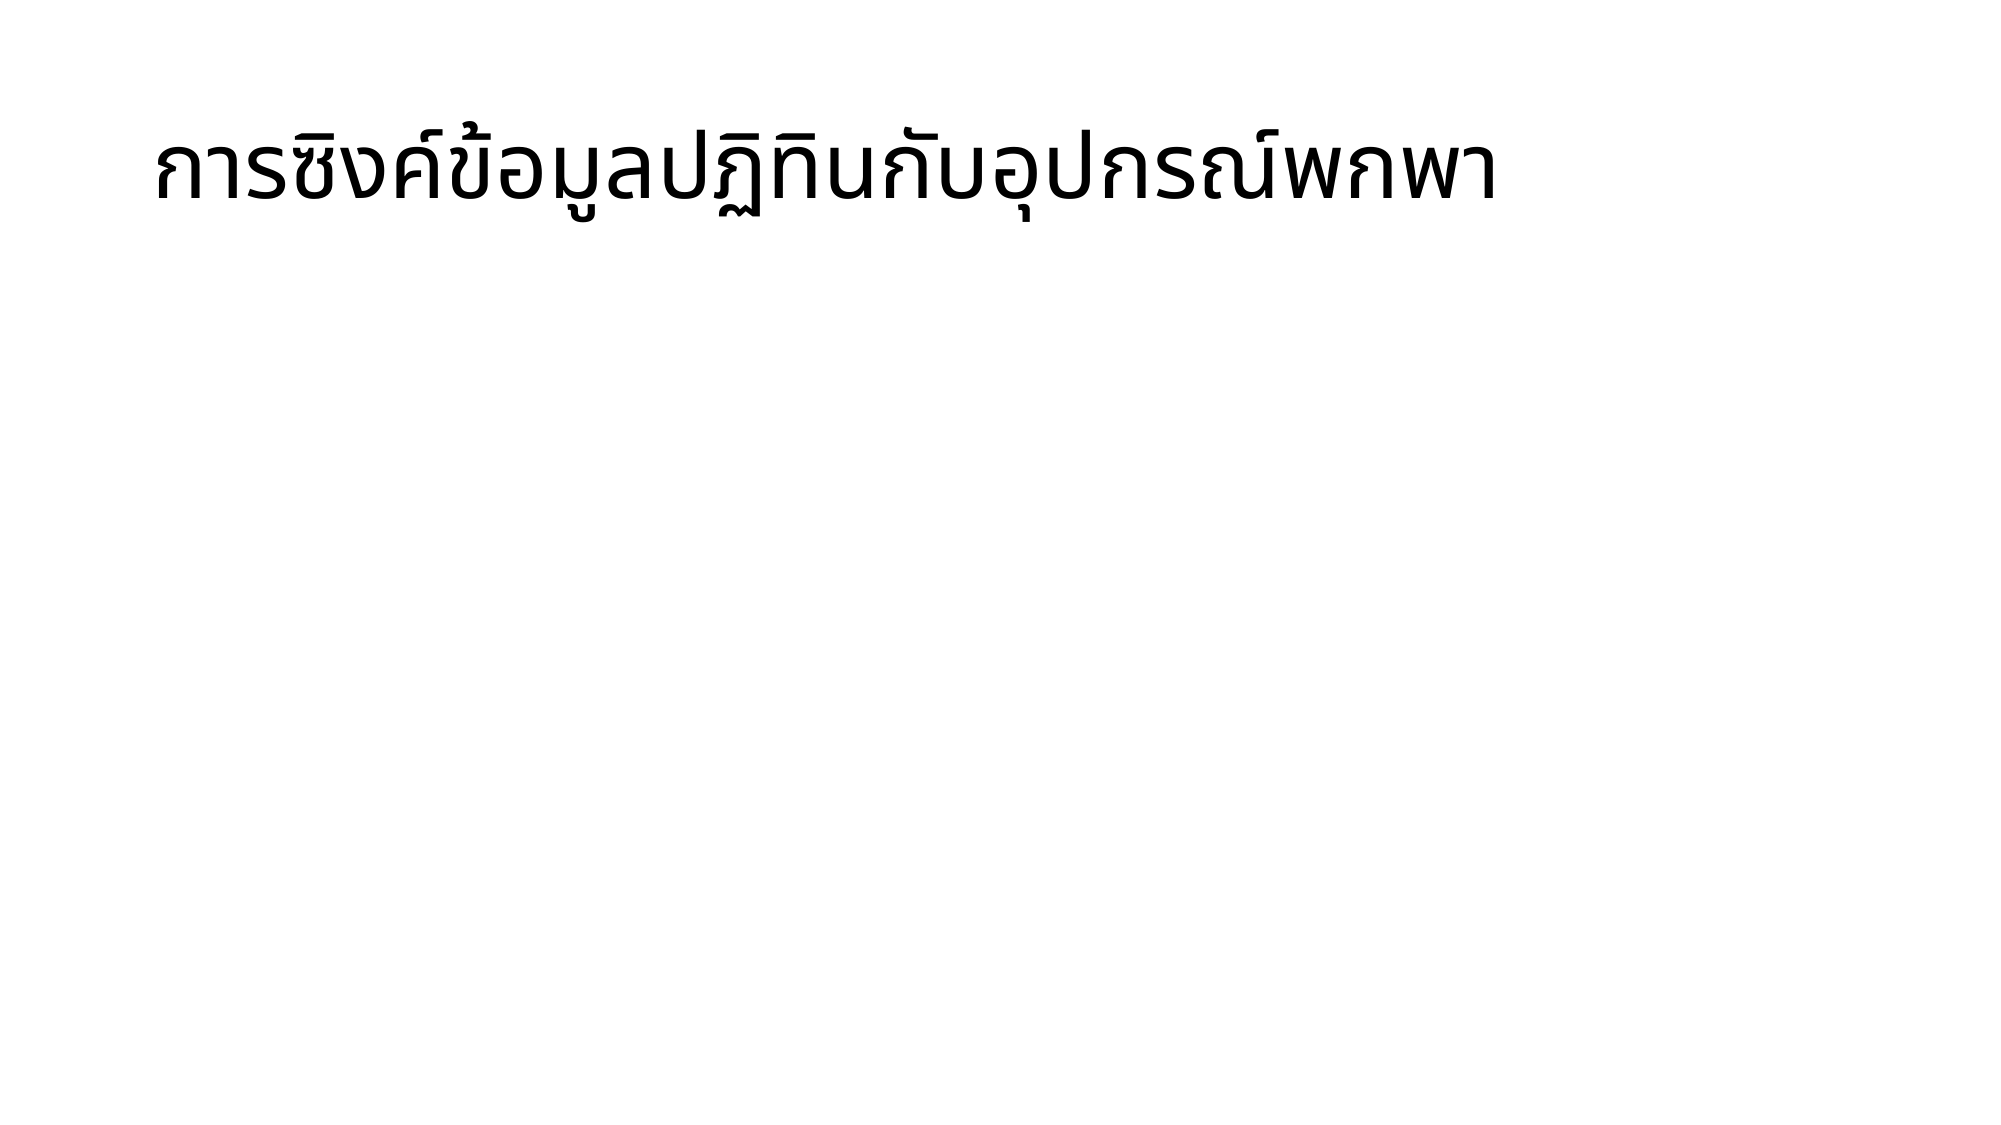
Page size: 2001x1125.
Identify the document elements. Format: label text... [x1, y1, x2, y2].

title การซิงค์ข้อมูลปฏิทินกับอุปกรณ์พกพา [137, 59, 1863, 278]
